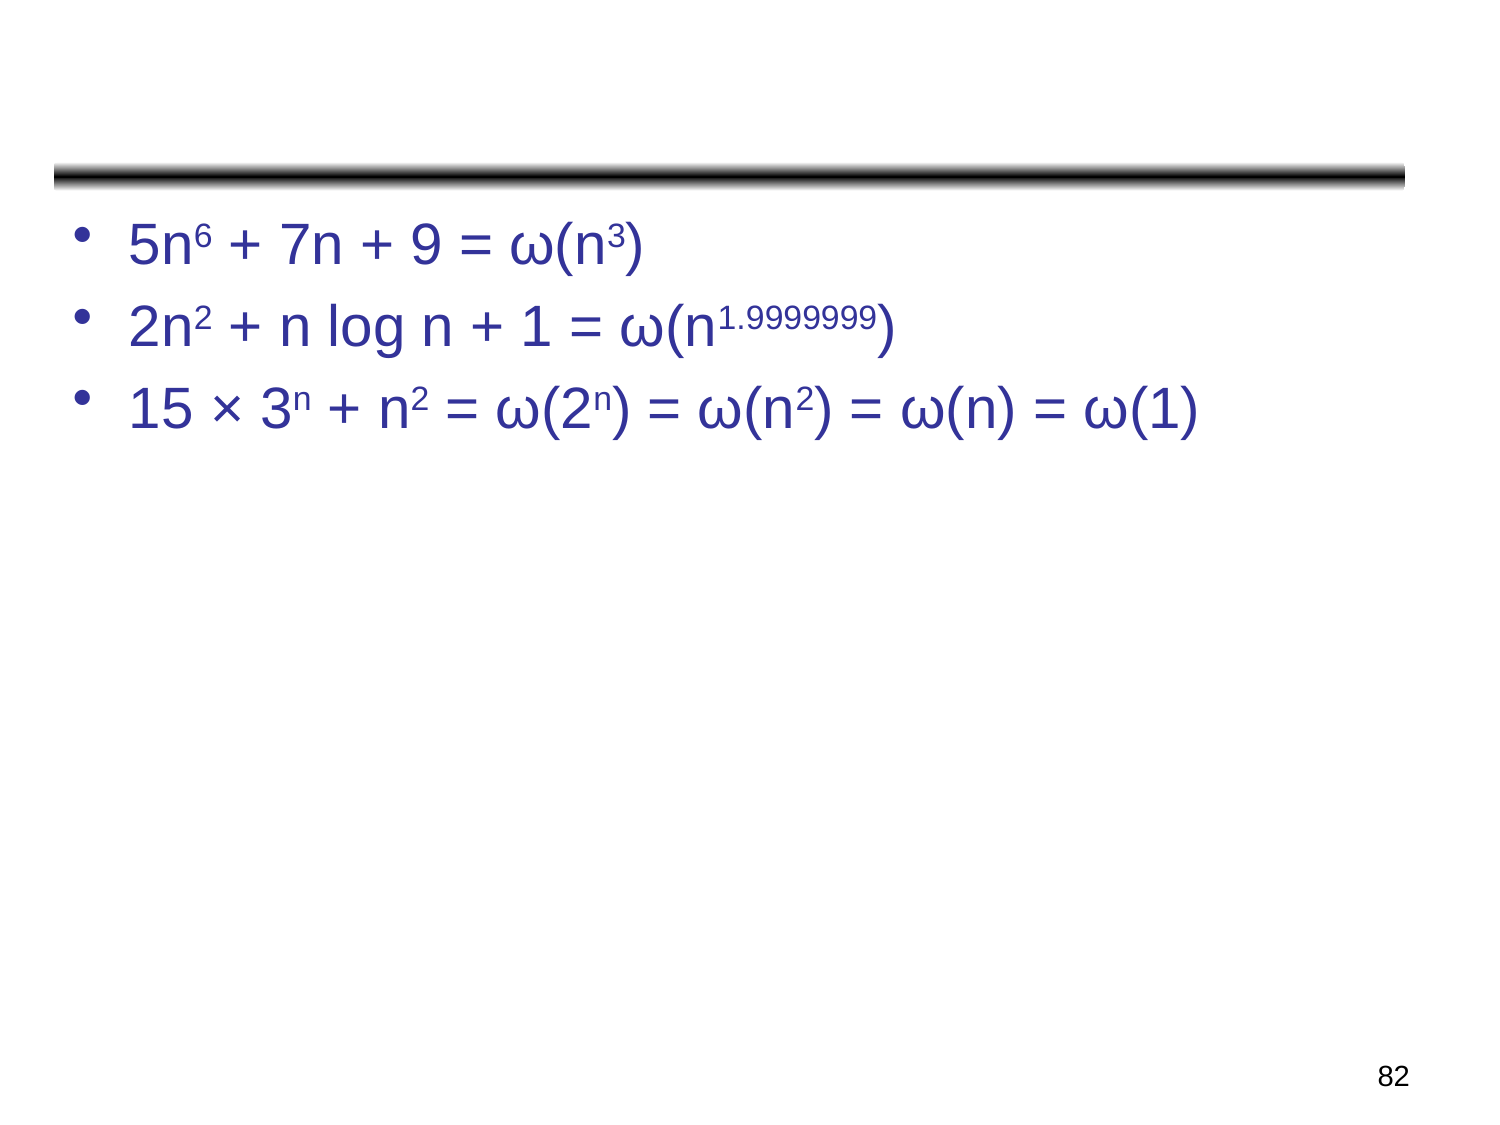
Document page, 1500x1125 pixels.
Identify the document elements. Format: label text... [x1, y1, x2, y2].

list 5n6 + 7n + 9 = ω(n3) 2n2 + n log n + 1 = ω(n1.9999999) 15 × 3n + n2 = ω(2n) = ω(n2) = ω(n) = ω(1) [57, 199, 1408, 1032]
slide_number 82 [1074, 1049, 1426, 1103]
